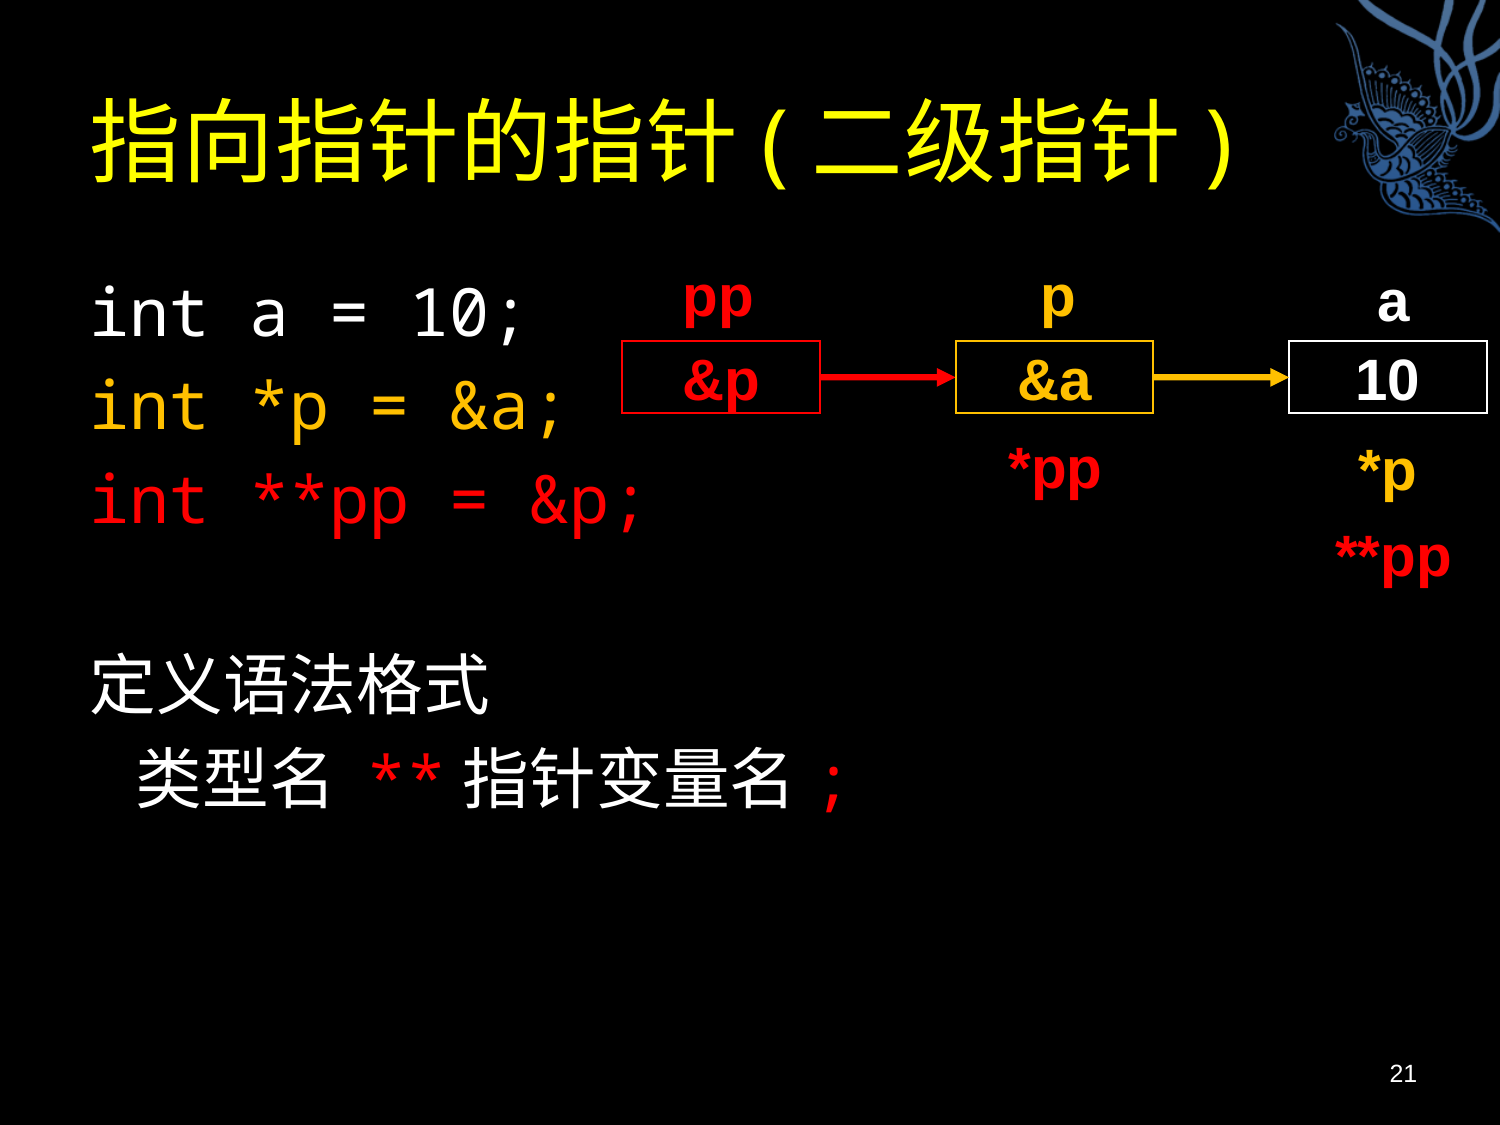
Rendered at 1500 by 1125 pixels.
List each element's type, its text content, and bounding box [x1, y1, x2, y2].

slide_number 21 [1074, 1042, 1425, 1103]
title 指向指针的指针(二级指针) [75, 45, 1351, 233]
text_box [955, 250, 1290, 414]
text_box *p [1343, 442, 1432, 510]
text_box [621, 250, 955, 414]
list int a = 10; int *p = &a; int **pp = &p; 定义语法格式 类型名 **指针变量名; [75, 262, 1425, 1005]
text_box *pp [993, 442, 1117, 508]
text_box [1311, 254, 1488, 414]
text_box **pp [1320, 510, 1467, 596]
